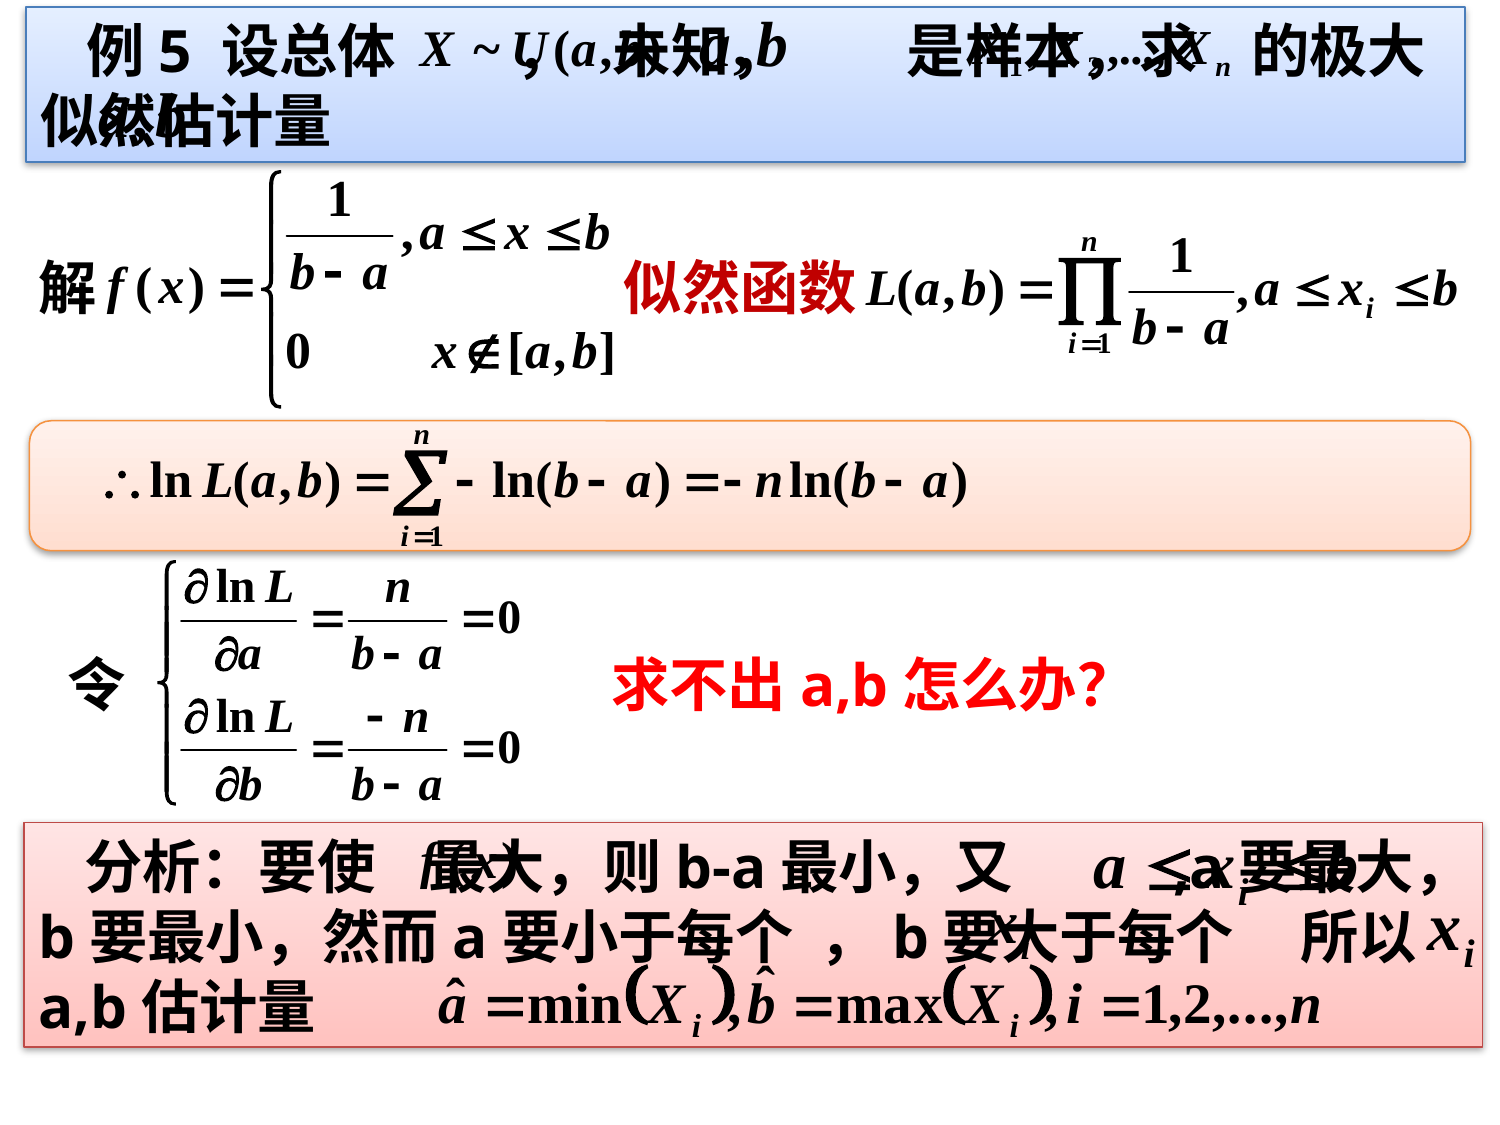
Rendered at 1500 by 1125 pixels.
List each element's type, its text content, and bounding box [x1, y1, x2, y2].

text_box 分析：要使 最大，则b-a最小，又 ,a要最大，b要最小，然而a要小于每个 ，b要大于每个 所以a,b估计量 [23, 822, 1483, 1048]
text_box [147, 551, 528, 816]
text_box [88, 160, 621, 421]
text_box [974, 882, 1046, 955]
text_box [1411, 881, 1492, 985]
text_box [28, 419, 94, 552]
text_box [1084, 822, 1373, 923]
text_box 令 [53, 640, 142, 726]
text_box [407, 18, 669, 88]
text_box 例5 设总体 ， 未知， 是样本，求 的极大似然估计量 [25, 6, 1466, 163]
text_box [99, 412, 979, 558]
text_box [89, 79, 201, 158]
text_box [430, 956, 1333, 1053]
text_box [961, 15, 1242, 89]
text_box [690, 8, 803, 94]
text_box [401, 830, 528, 901]
text_box 解 [23, 243, 83, 329]
text_box 求不出a,b怎么办？ [596, 640, 1133, 726]
text_box [982, 419, 1472, 552]
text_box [855, 219, 1466, 366]
text_box 似然函数 [626, 243, 850, 329]
